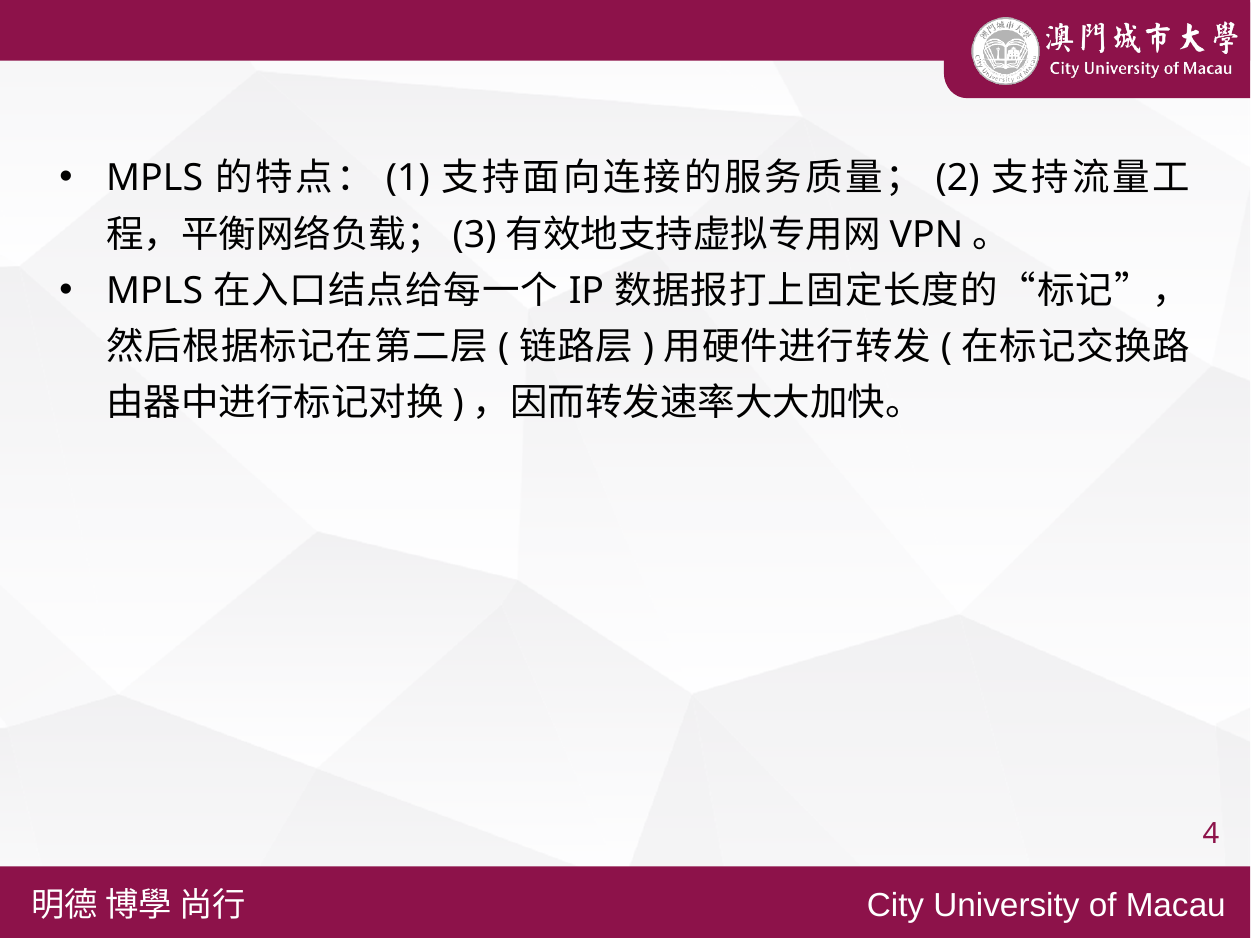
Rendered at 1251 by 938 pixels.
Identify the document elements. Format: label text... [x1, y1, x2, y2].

picture [971, 17, 1040, 85]
picture [1043, 21, 1238, 55]
text_box MPLS的特点：(1)支持面向连接的服务质量；(2)支持流量工程，平衡网络负载；(3)有效地支持虚拟专用网VPN。 MPLS在入口结点给每一个IP数据报打上固定长度的“标记”，然后根据标记在第二层(链路层)用硬件进行转发(在标记交换路由器中进行标记对换)，因而转发速率大大加快。 [44, 134, 1206, 435]
picture [0, 61, 1251, 866]
slide_number 4 [1115, 810, 1235, 858]
picture [1048, 59, 1232, 80]
